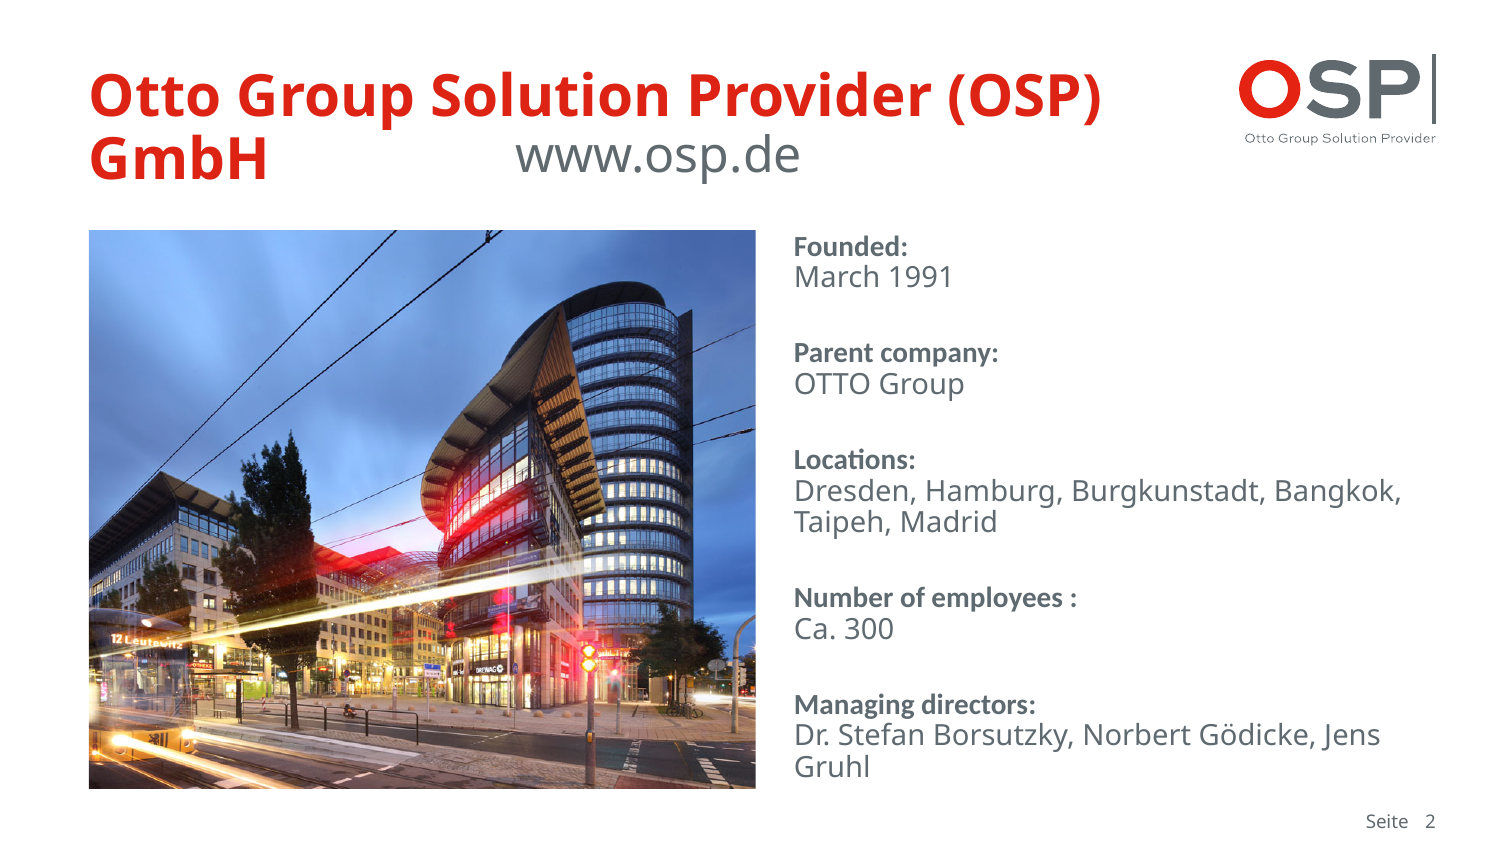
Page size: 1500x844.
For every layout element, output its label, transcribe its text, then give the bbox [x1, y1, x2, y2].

title Otto Group Solution Provider (OSP) GmbH [89, 66, 1208, 197]
slide_number 2 [1381, 809, 1436, 844]
list www.osp.de [515, 128, 840, 202]
footer Seite [1052, 809, 1381, 844]
picture [88, 230, 756, 790]
list Founded: March 1991 Parent company: OTTO Group Locations: Dresden, Hamburg, Burgkunstadt, Bangkok, Taipeh, Madrid Number of employees : Ca. 300 Managing directors: Dr. Stefan Borsutzky, Norbert Gödicke, Jens Gruhl [793, 230, 1461, 789]
